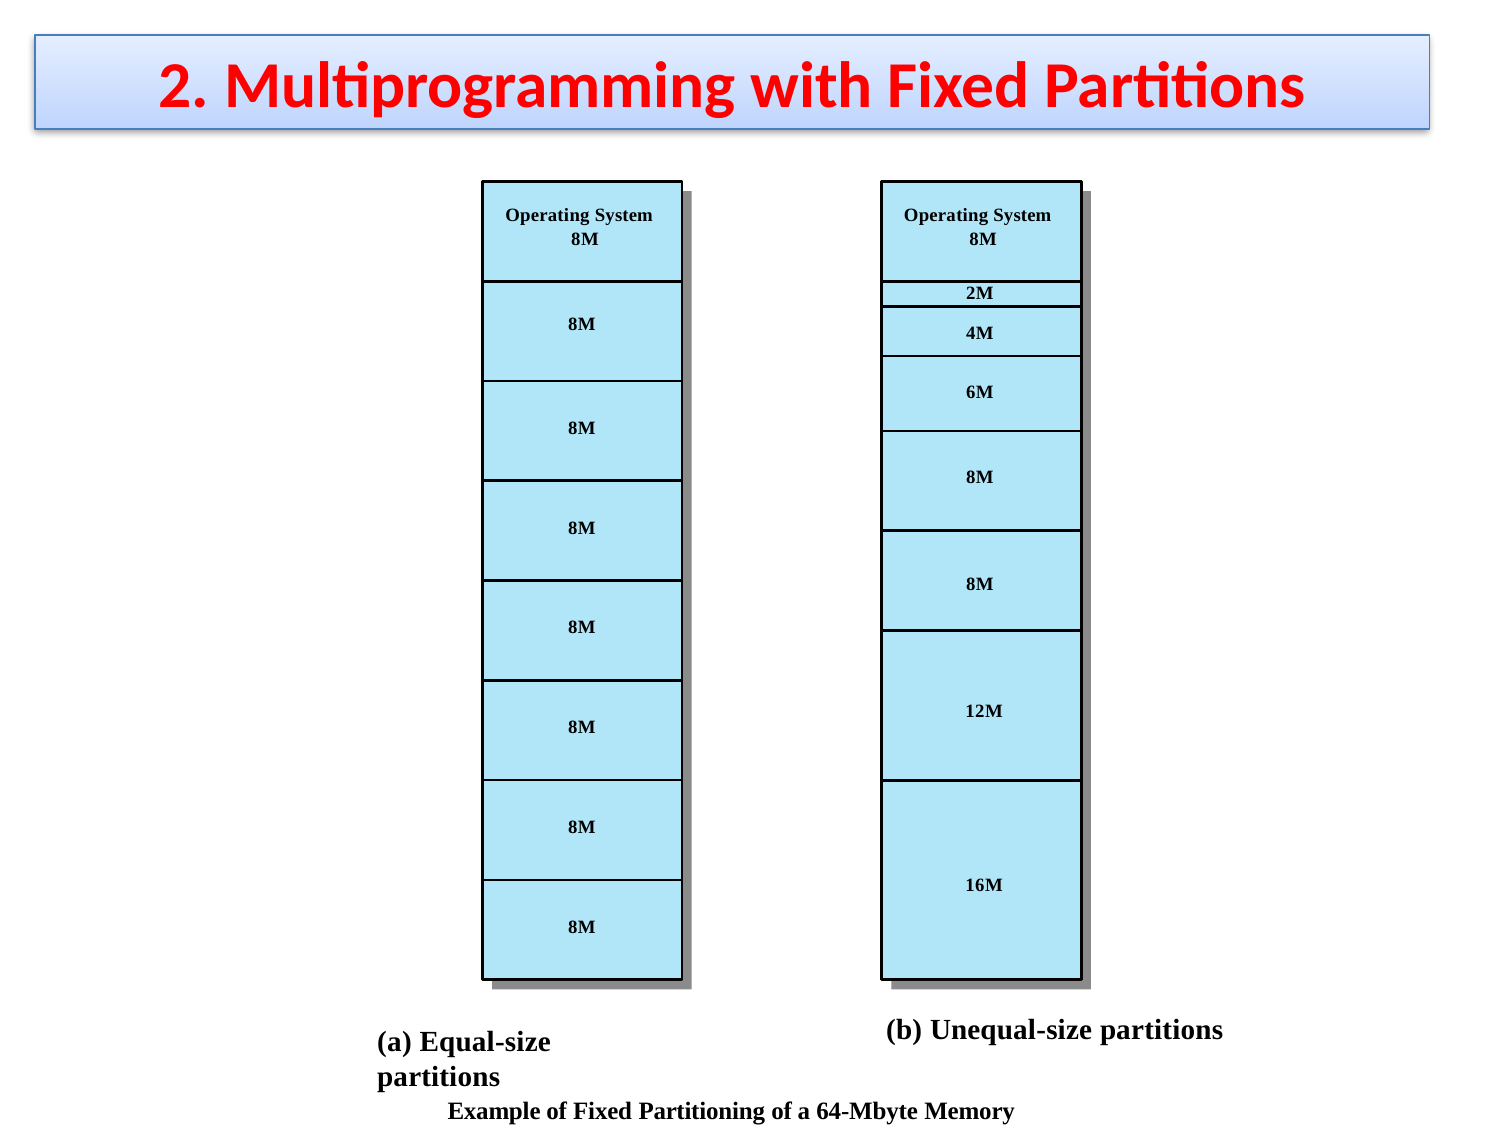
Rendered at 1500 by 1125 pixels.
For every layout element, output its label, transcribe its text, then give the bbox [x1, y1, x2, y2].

text_box [681, 191, 692, 990]
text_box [880, 179, 1083, 982]
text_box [480, 179, 684, 982]
text_box [1080, 191, 1091, 990]
text_box (b) Unequal-size partitions [884, 1007, 1348, 1046]
text_box (a) Equal-size partitions [375, 1019, 680, 1092]
text_box 2. Multiprogramming with Fixed Partitions [34, 34, 1430, 130]
text_box Example of Fixed Partitioning of a 64-Mbyte Memory [415, 1092, 1110, 1125]
